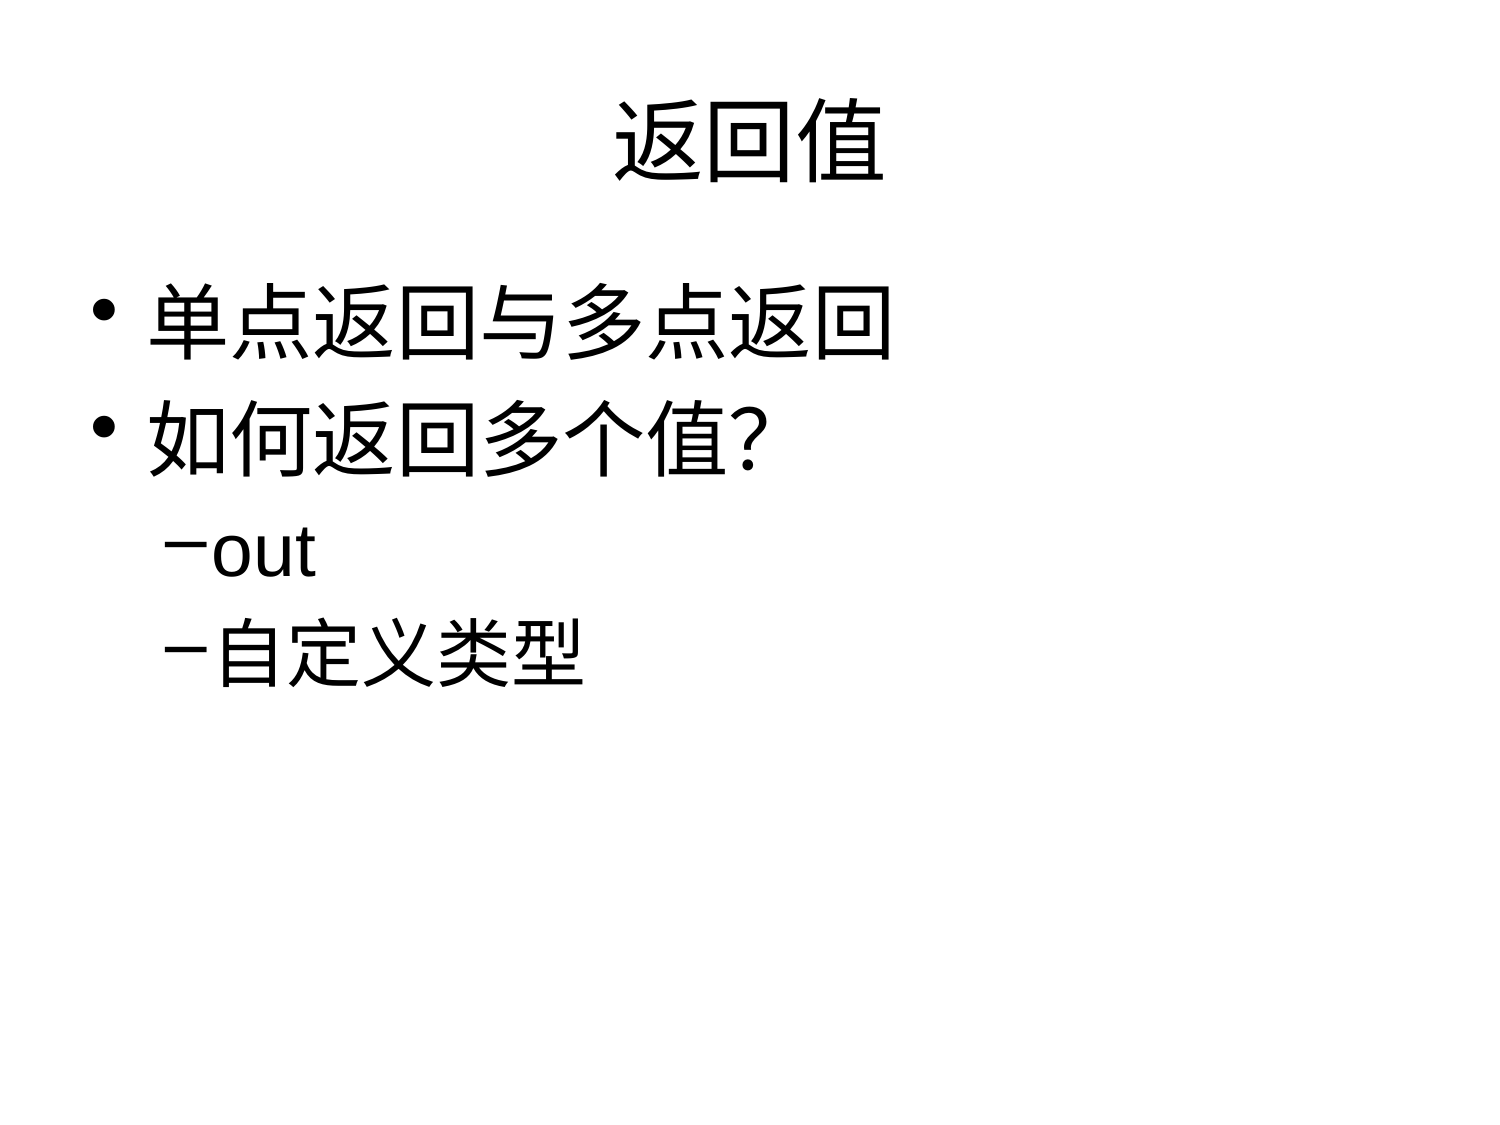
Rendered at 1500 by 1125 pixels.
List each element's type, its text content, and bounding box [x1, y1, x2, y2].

list 单点返回与多点返回 如何返回多个值？ out 自定义类型 [75, 262, 1425, 1005]
title 返回值 [75, 45, 1425, 233]
